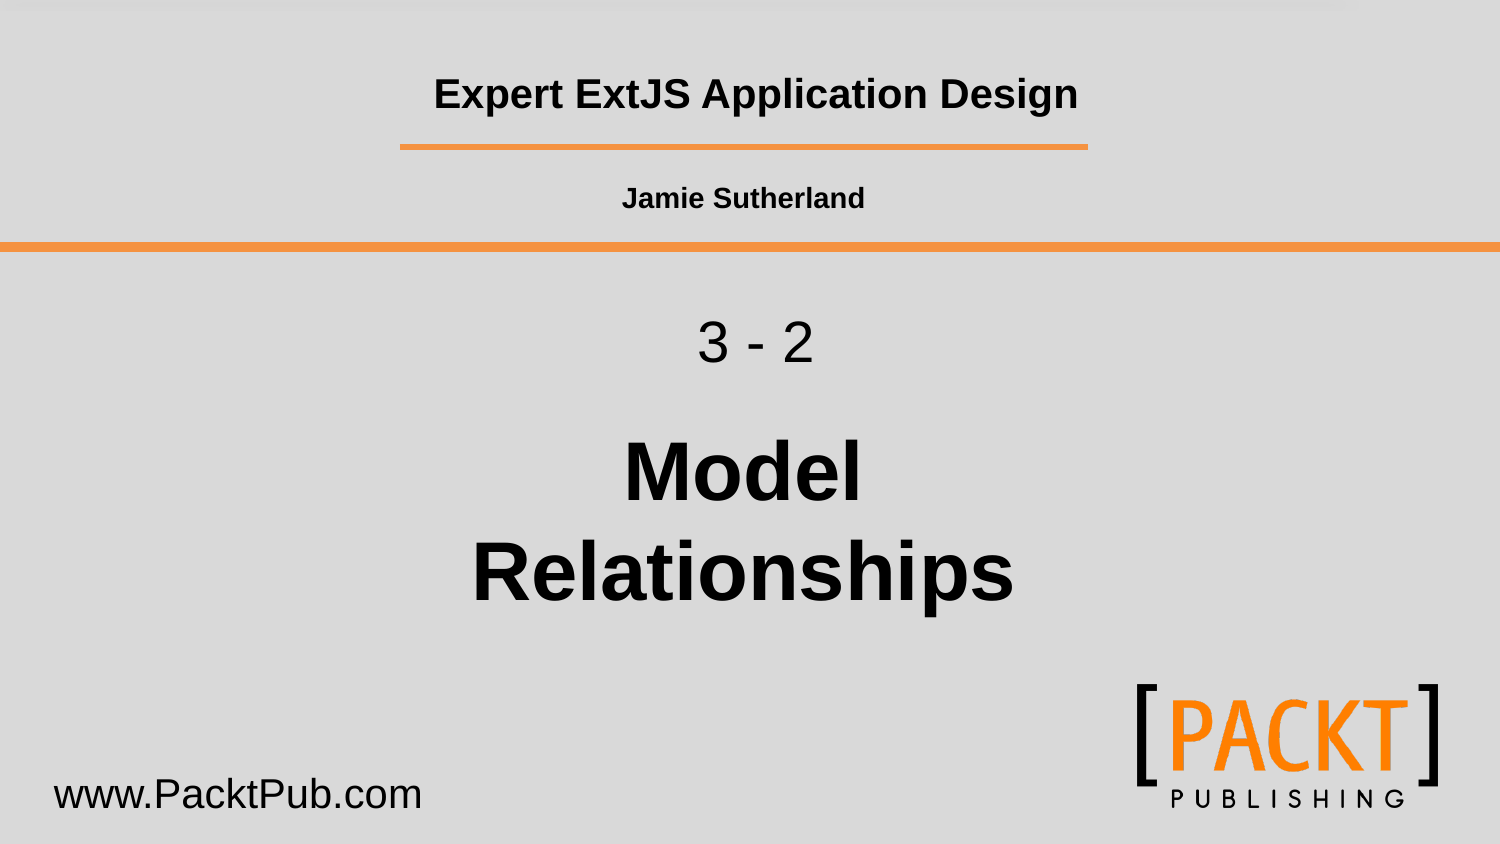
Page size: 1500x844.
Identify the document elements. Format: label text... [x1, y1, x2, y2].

text_box www.PacktPub.com [39, 759, 438, 825]
text_box 3 - 2 [412, 296, 1100, 382]
text_box Jamie Sutherland [399, 171, 1088, 222]
text_box Expert ExtJS Application Design [249, 59, 1263, 125]
text_box Model Relationships [399, 409, 1088, 624]
picture [1137, 684, 1438, 808]
